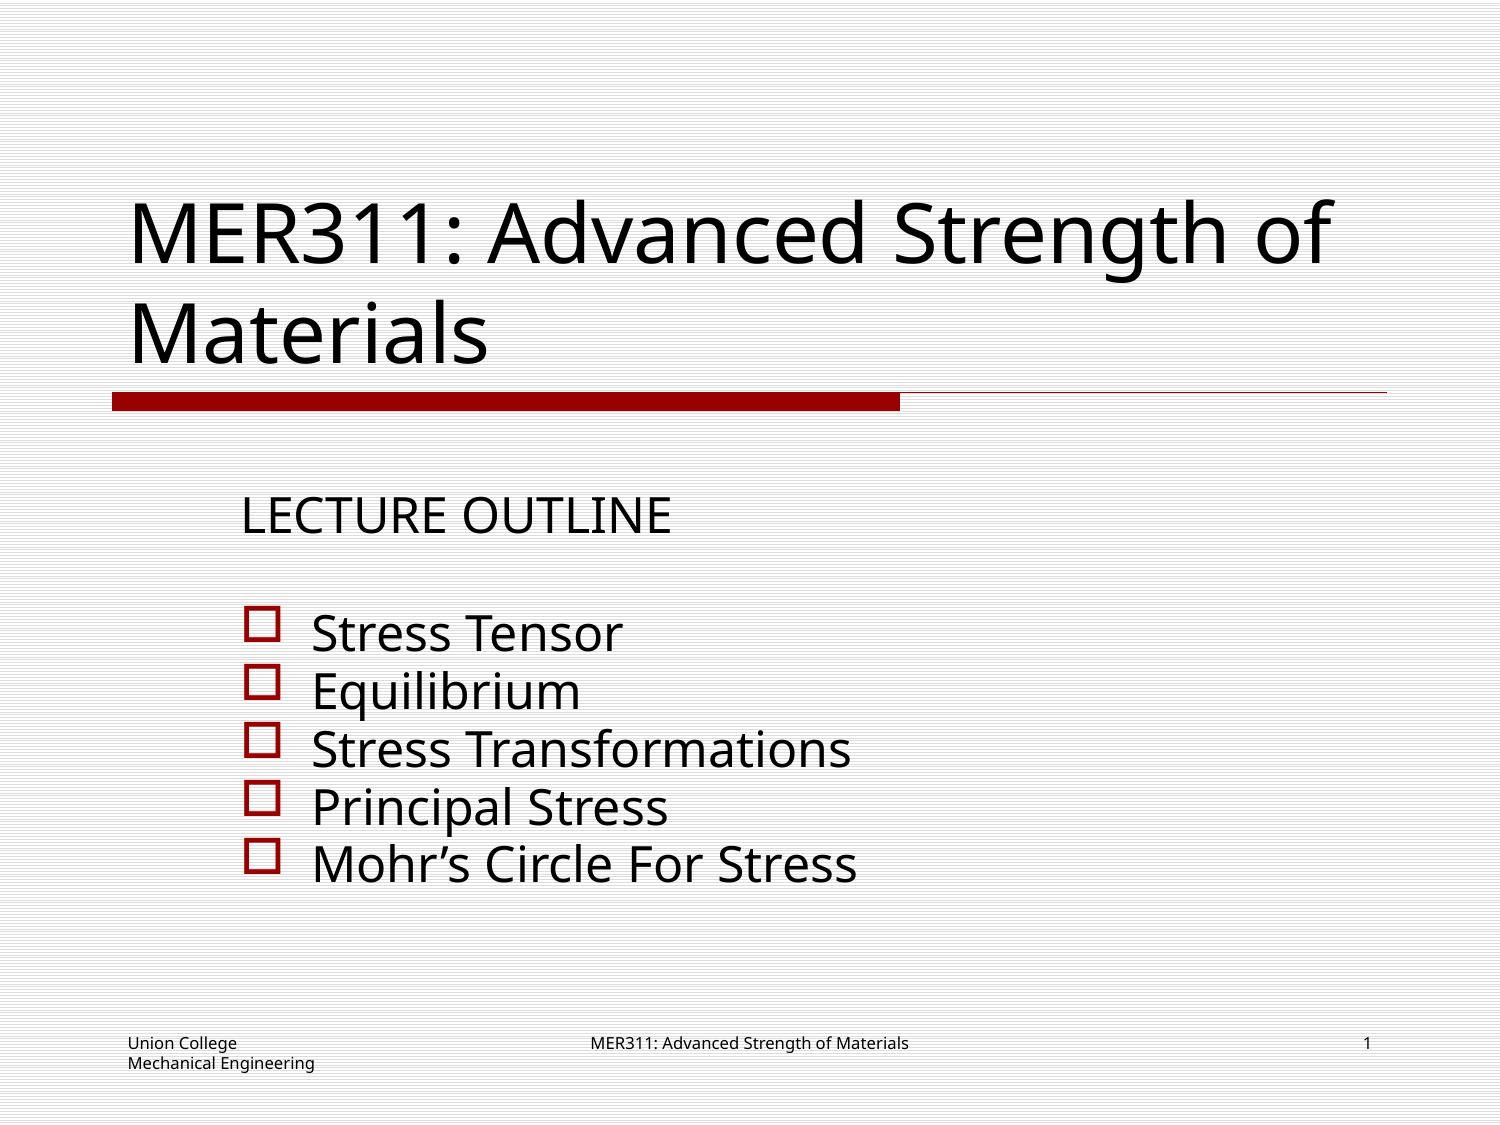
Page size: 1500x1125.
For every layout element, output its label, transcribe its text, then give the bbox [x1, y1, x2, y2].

slide_number 1 [1074, 1024, 1388, 1101]
slide_number Union College Mechanical Engineering [112, 1025, 425, 1100]
footer MER311: Advanced Strength of Materials [512, 1024, 988, 1101]
title MER311: Advanced Strength of Materials [112, 162, 1388, 388]
subtitle LECTURE OUTLINE Stress Tensor Equilibrium Stress Transformations Principal Stress Mohr’s Circle For Stress [224, 487, 1376, 751]
